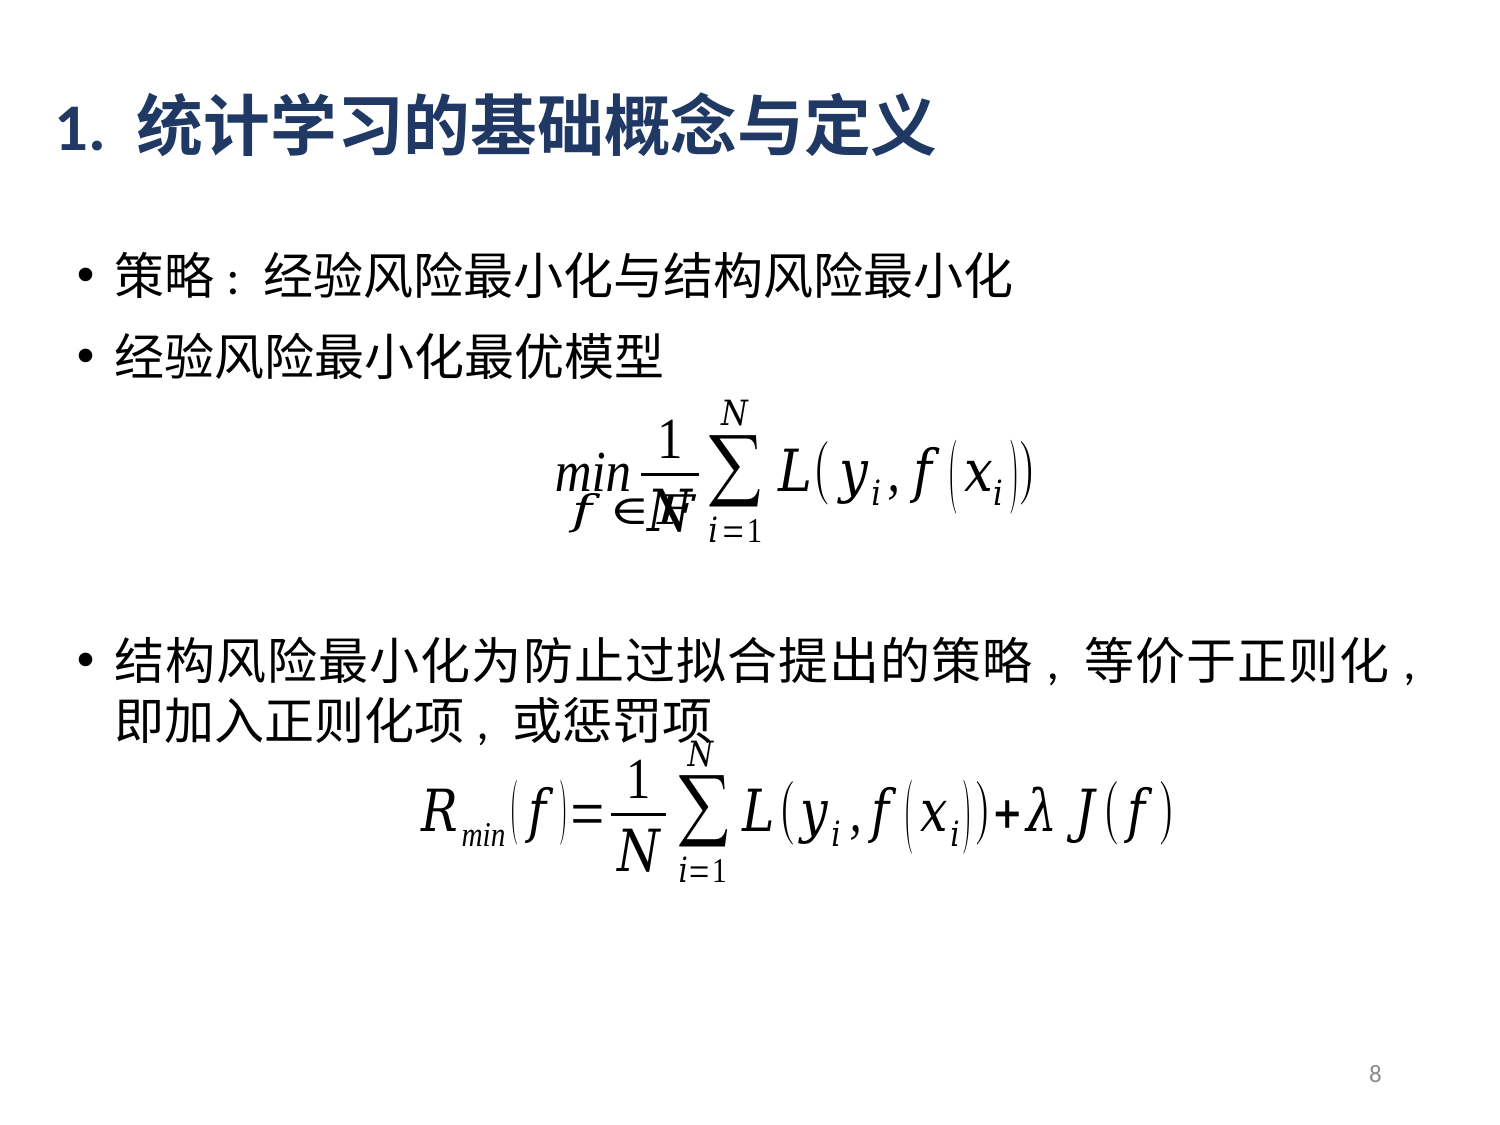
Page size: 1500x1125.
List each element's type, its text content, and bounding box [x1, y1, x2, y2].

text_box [554, 392, 1038, 550]
title 1. 统计学习的基础概念与定义 [39, 47, 1334, 211]
slide_number 8 [1059, 1042, 1397, 1103]
list 策略: 经验风险最小化与结构风险最小化 经验风险最小化最优模型 结构风险最小化为防止过拟合提出的策略, 等价于正则化, 即加入正则化项, 或惩罚项 [61, 236, 1431, 832]
